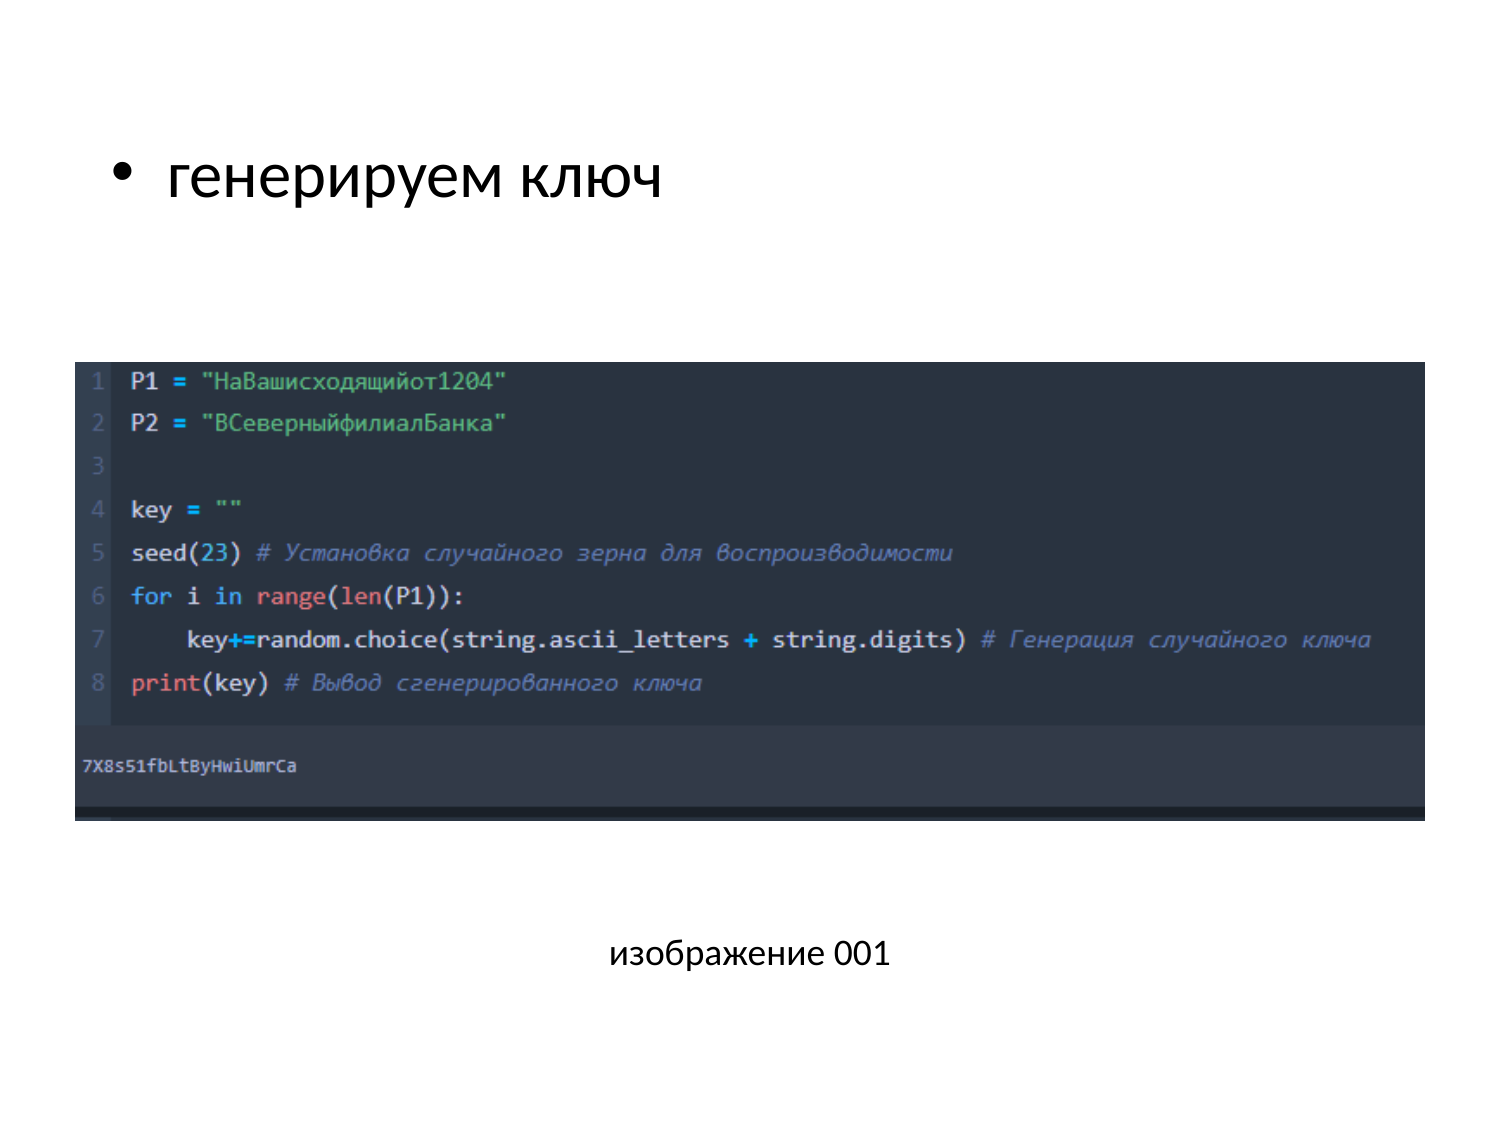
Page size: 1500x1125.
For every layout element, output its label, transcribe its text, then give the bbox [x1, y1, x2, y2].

list генерируем ключ [95, 122, 1446, 273]
text_box изображение 001 [74, 920, 1425, 1005]
picture [74, 362, 1426, 822]
